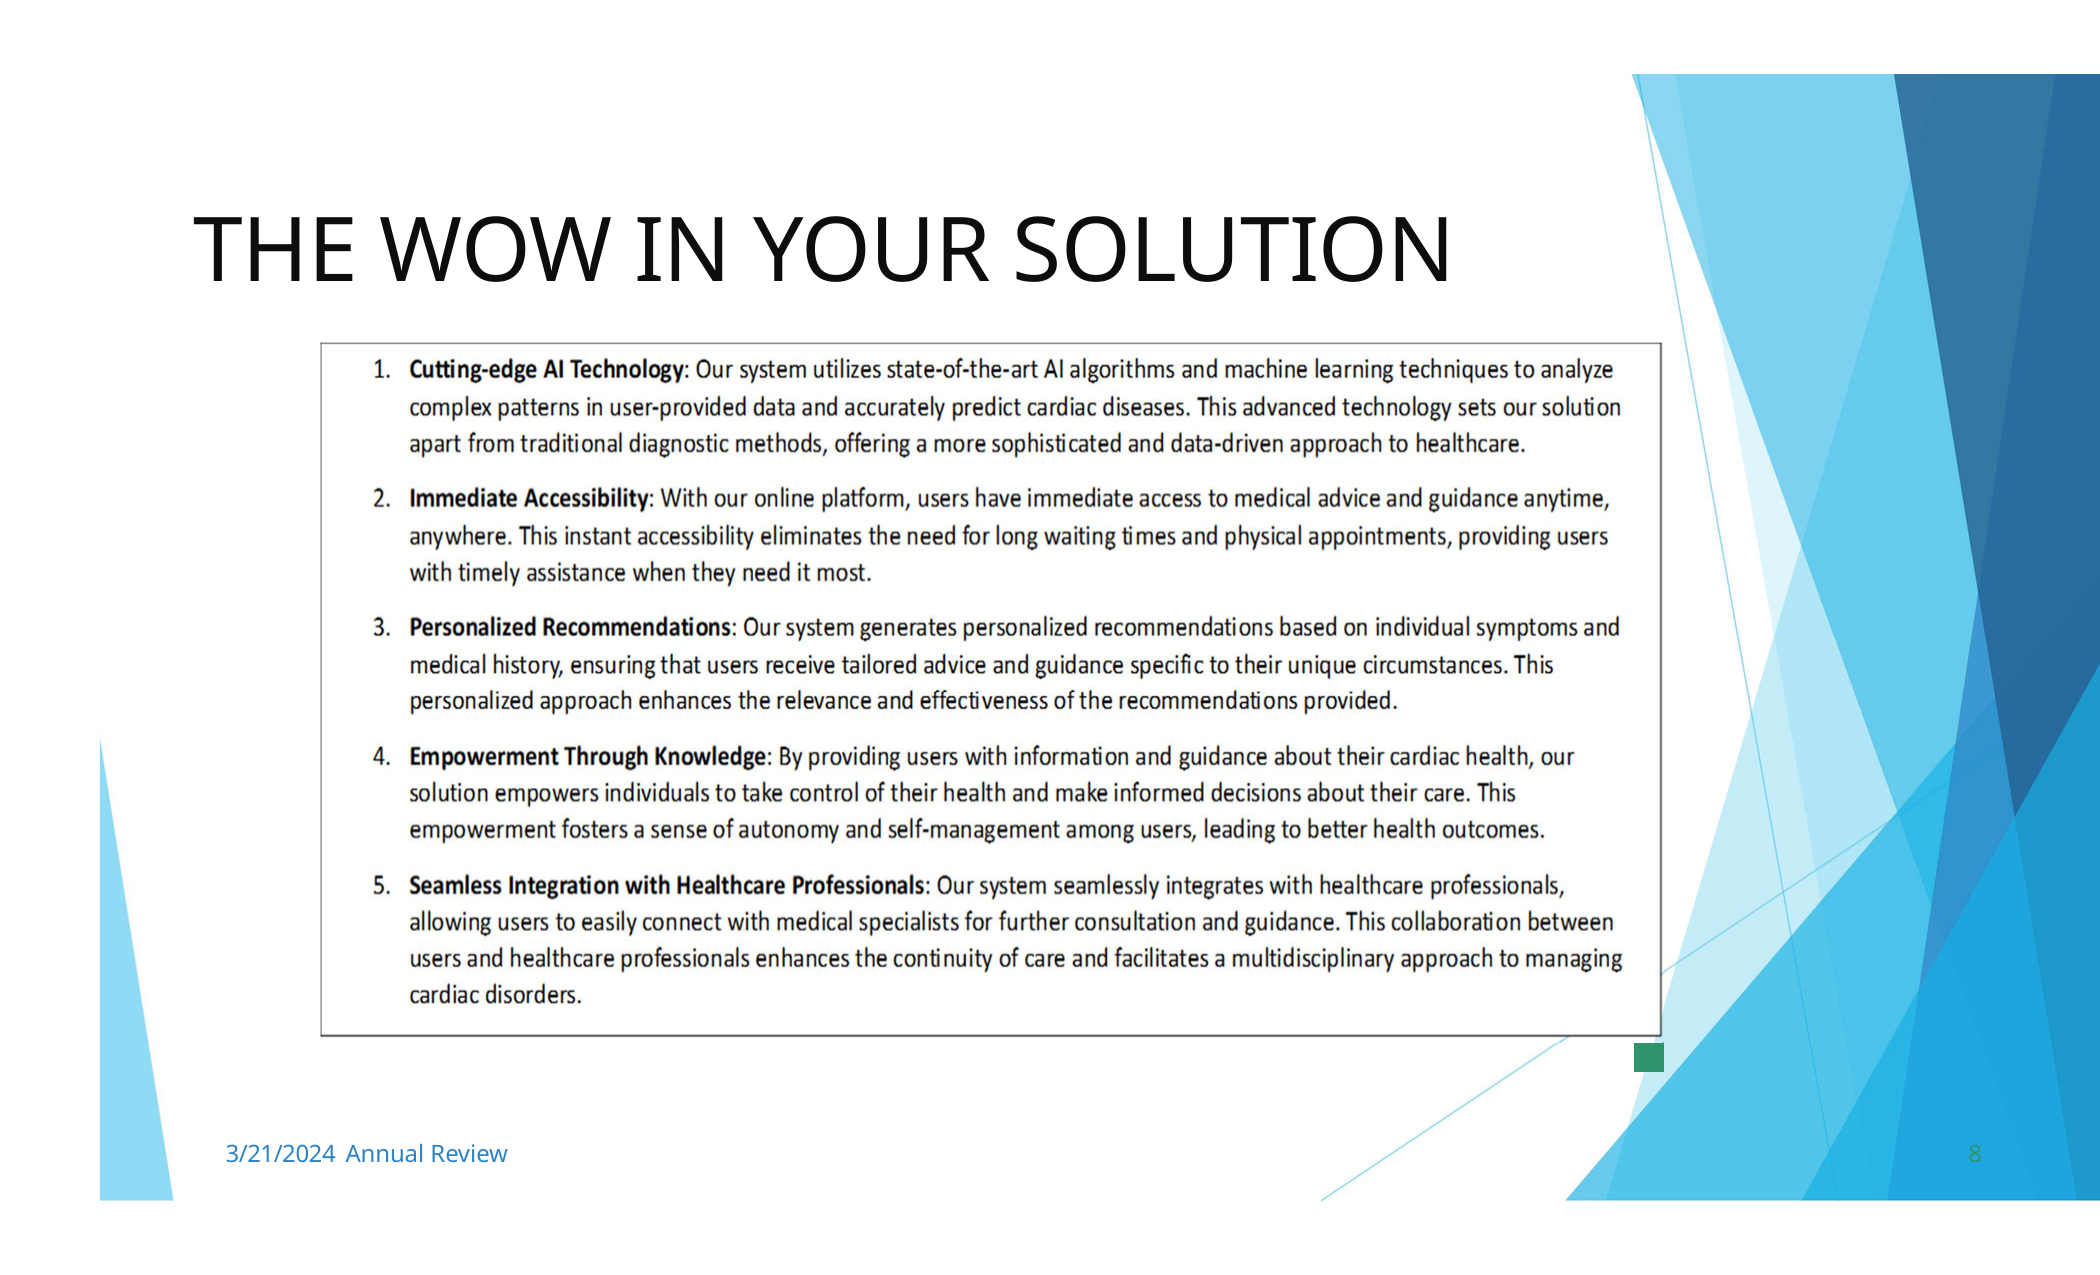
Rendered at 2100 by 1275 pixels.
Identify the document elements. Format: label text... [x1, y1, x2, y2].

text_box [319, 342, 1664, 692]
text_box THE WOW IN YOUR SOLUTION [193, 146, 1507, 300]
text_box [1634, 1041, 1665, 1073]
text_box [1320, 638, 2100, 1202]
text_box 3/21/2024 [225, 1133, 345, 1168]
text_box [319, 692, 1664, 1043]
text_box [193, 196, 1453, 301]
text_box [1320, 74, 2100, 638]
text_box [99, 732, 174, 1201]
text_box Annual Review [345, 1133, 520, 1168]
text_box 8 [1968, 1133, 1987, 1168]
